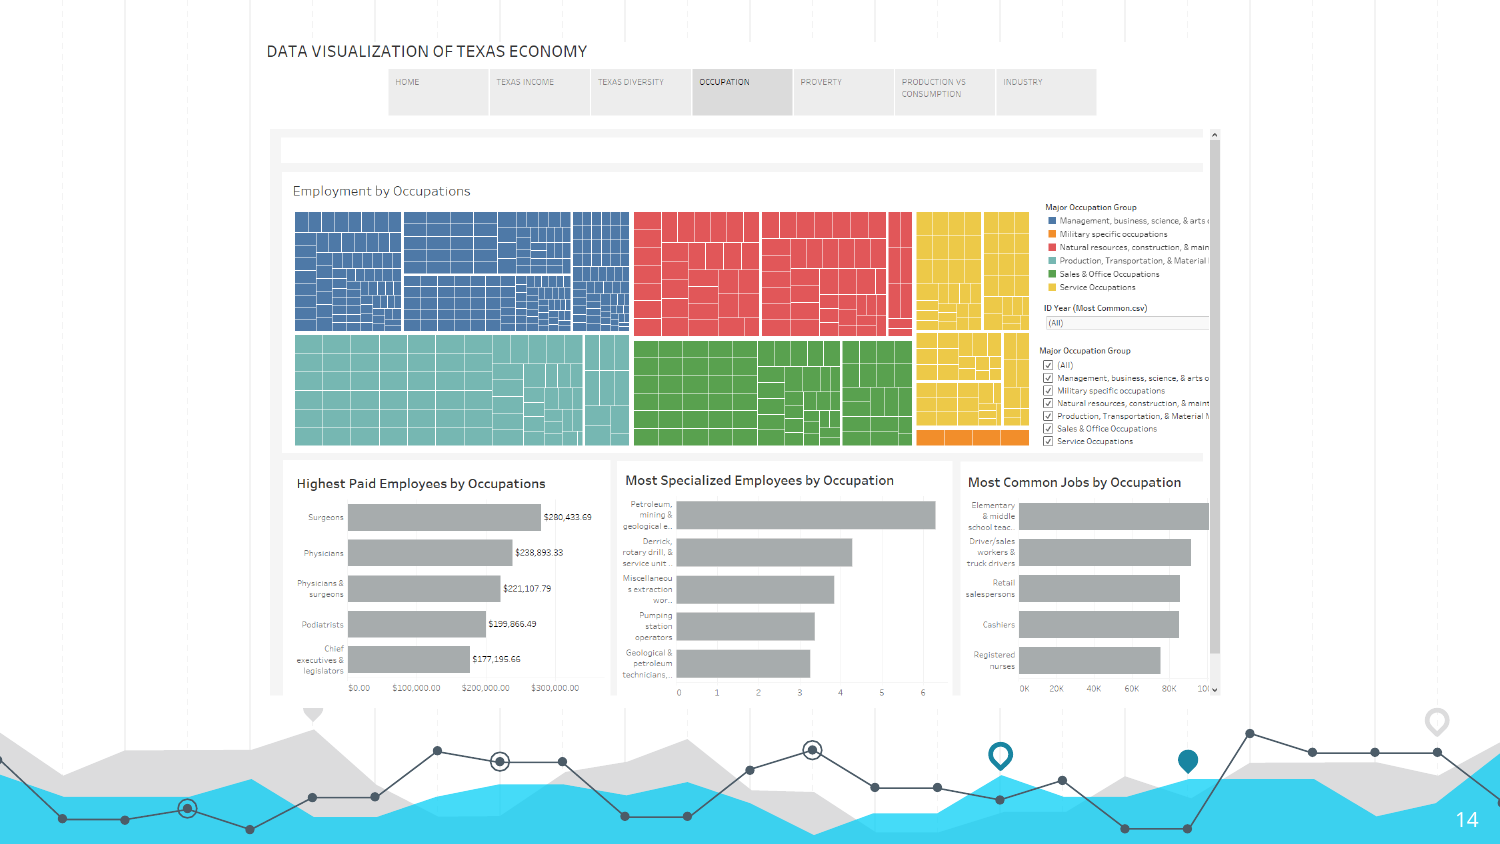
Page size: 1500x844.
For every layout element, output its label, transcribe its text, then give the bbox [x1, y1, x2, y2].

slide_number 14 [1403, 791, 1494, 844]
picture [263, 42, 1239, 709]
